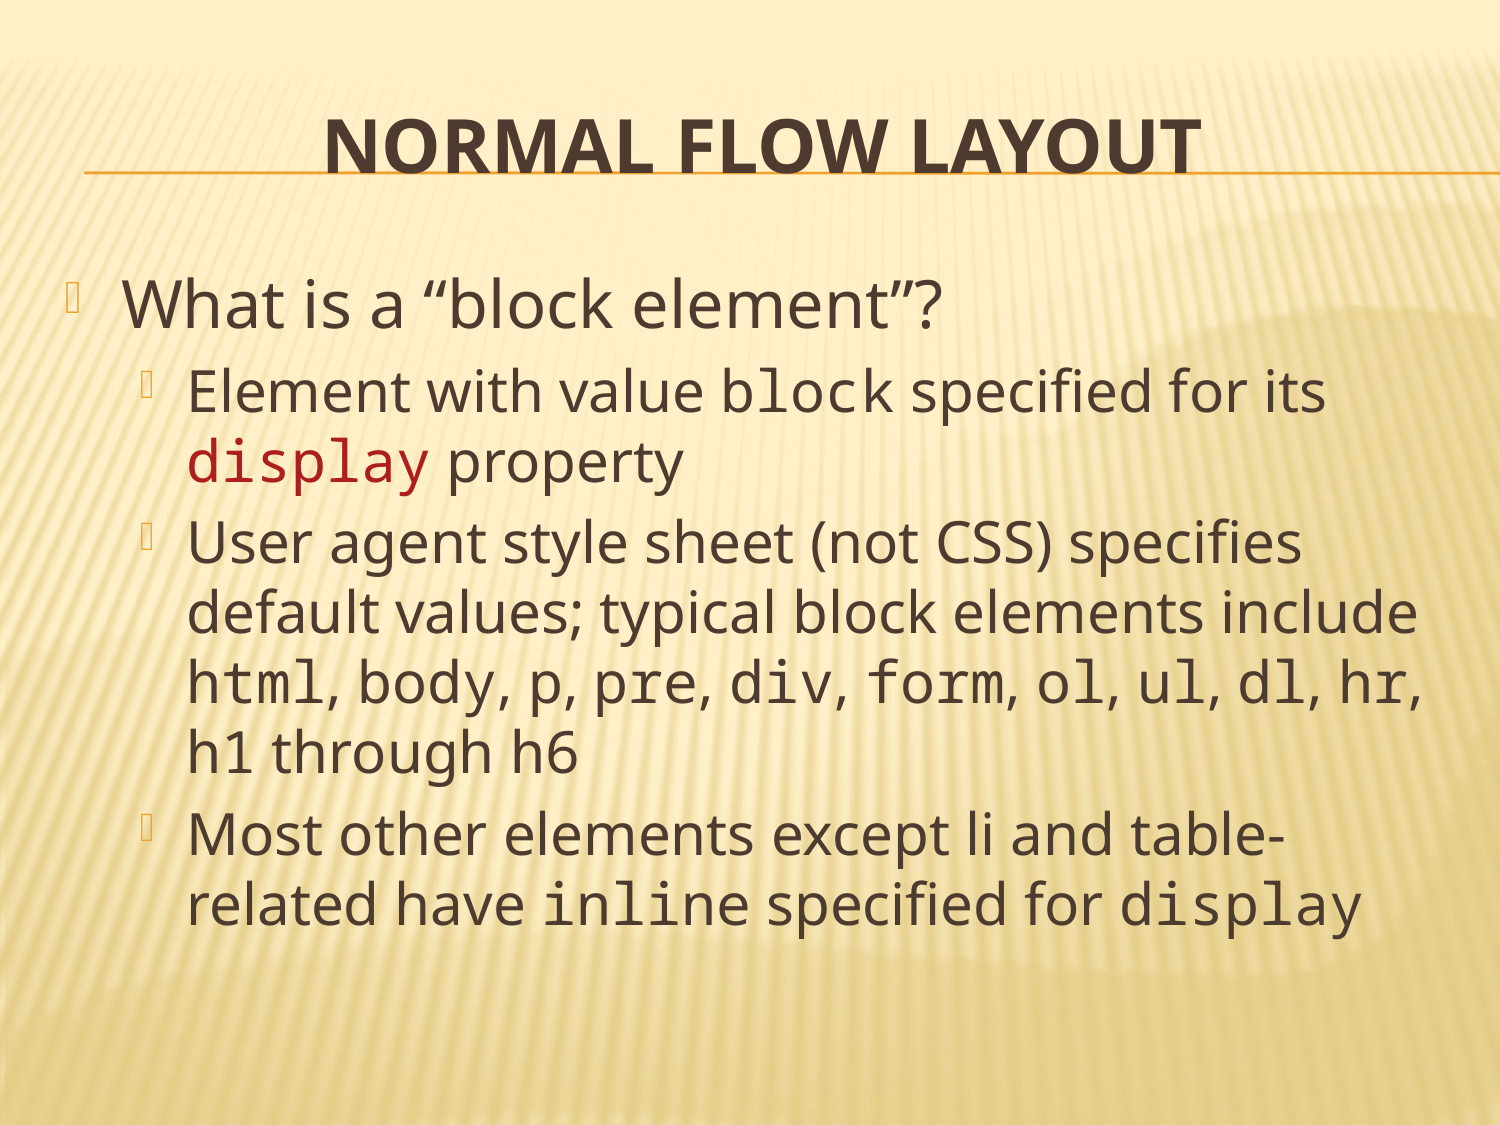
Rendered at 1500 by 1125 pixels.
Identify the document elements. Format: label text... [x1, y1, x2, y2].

list What is a “block element”? Element with value block specified for its display property User agent style sheet (not CSS) specifies default values; typical block elements include html, body, p, pre, div, form, ol, ul, dl, hr, h1 through h6 Most other elements except li and table-related have inline specified for display [50, 254, 1475, 998]
title Normal Flow Layout [50, 75, 1475, 213]
